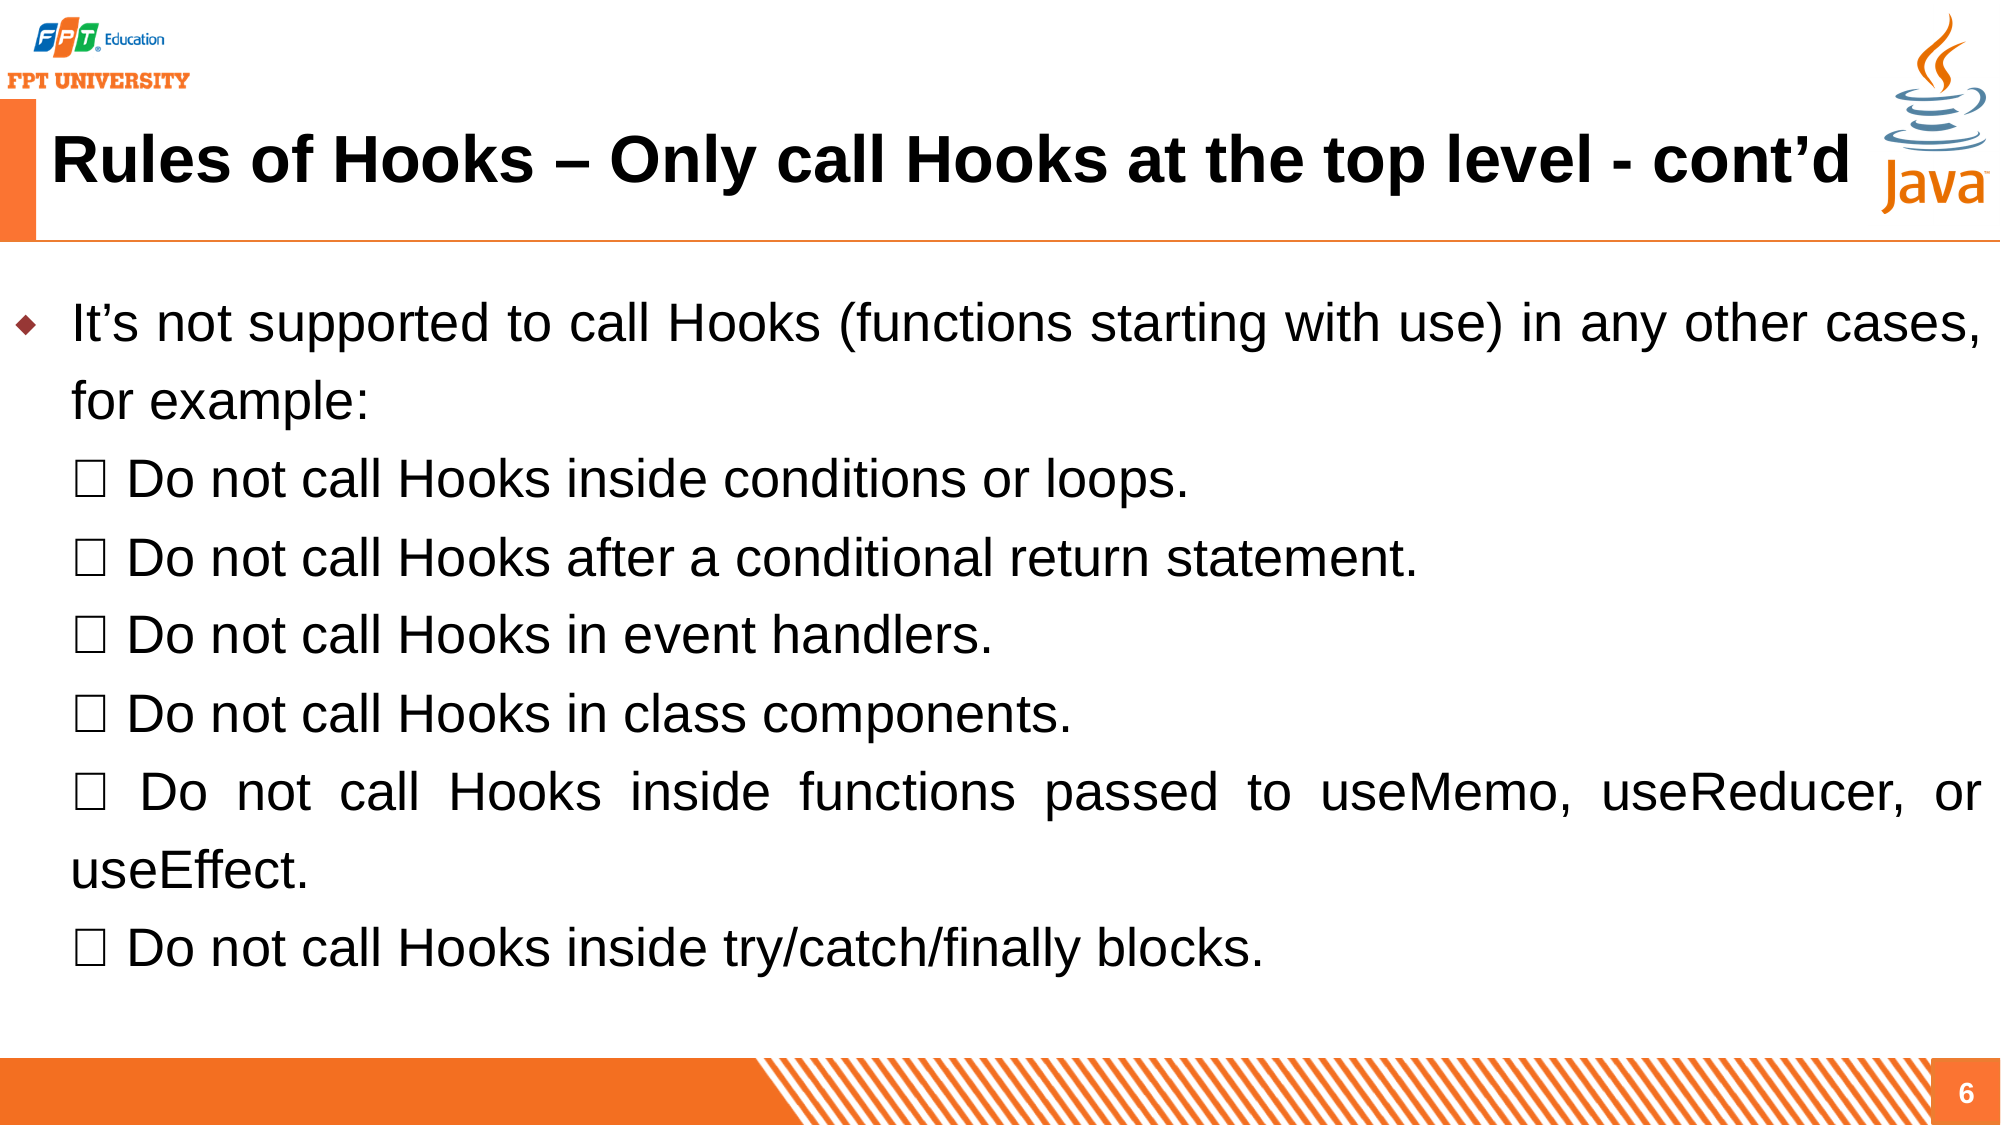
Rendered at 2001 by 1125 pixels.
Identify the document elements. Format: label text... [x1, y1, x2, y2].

list It’s not supported to call Hooks (functions starting with use) in any other cases, for example: 🔴 Do not call Hooks inside conditions or loops. 🔴 Do not call Hooks after a conditional return statement. 🔴 Do not call Hooks in event handlers. 🔴 Do not call Hooks in class components. 🔴 Do not call Hooks inside functions passed to useMemo, useReducer, or useEffect. 🔴 Do not call Hooks inside try/catch/finally blocks. [0, 266, 2000, 1057]
picture [1868, 4, 2000, 226]
slide_number 6 [1933, 1059, 2000, 1124]
title Rules of Hooks – Only call Hooks at the top level - cont’d [36, 108, 1989, 215]
picture [0, 2, 197, 99]
picture [0, 1058, 1934, 1125]
